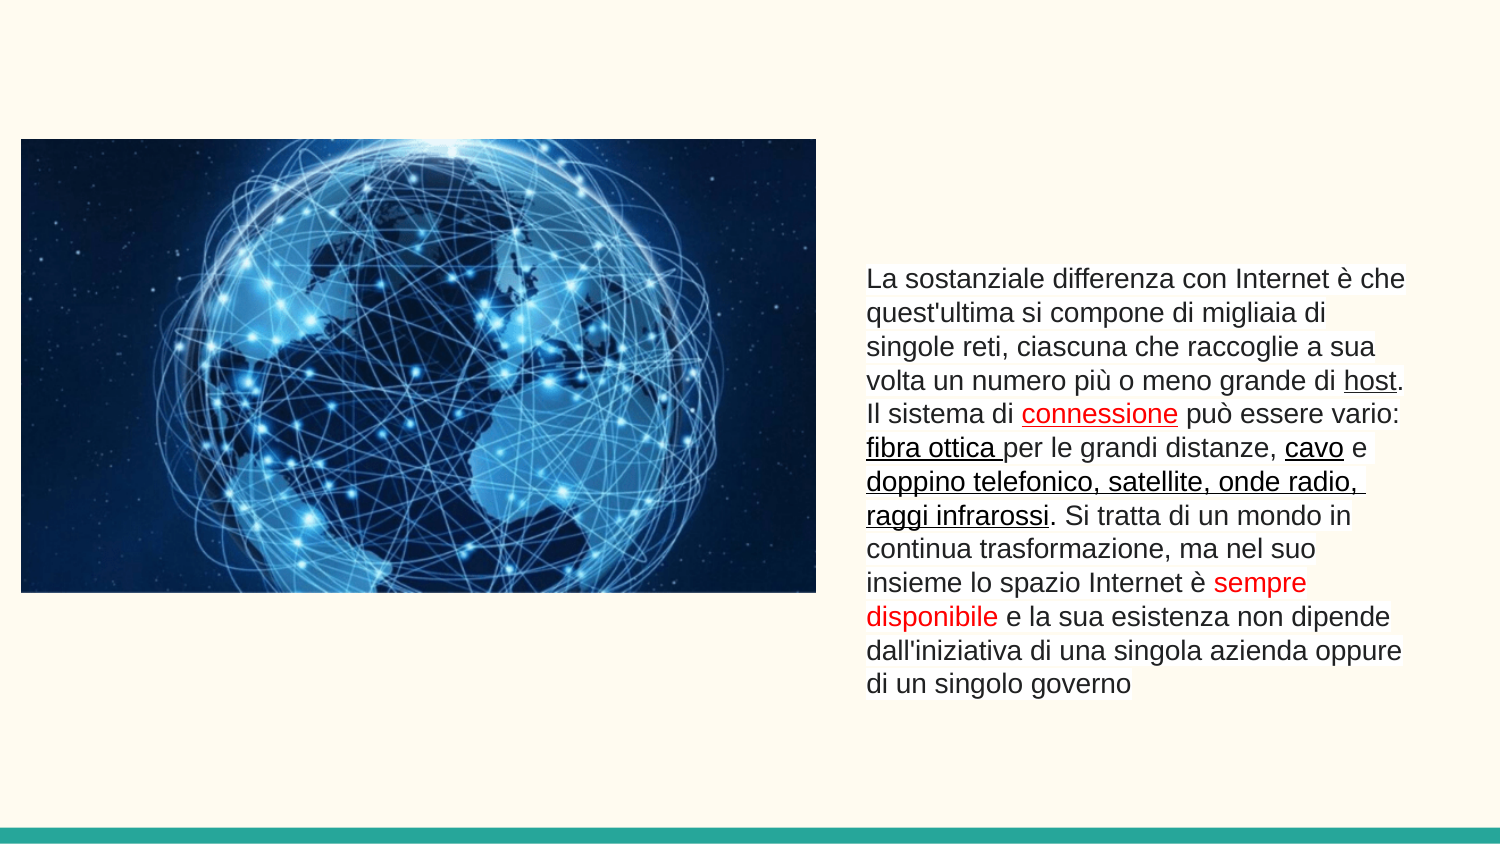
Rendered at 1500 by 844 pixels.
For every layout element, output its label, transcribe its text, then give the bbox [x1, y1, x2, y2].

text_box La sostanziale differenza con Internet è che quest'ultima si compone di migliaia di singole reti, ciascuna che raccoglie a sua volta un numero più o meno grande di host. Il sistema di connessione può essere vario: fibra ottica per le grandi distanze, cavo e doppino telefonico, satellite, onde radio, raggi infrarossi. Si tratta di un mondo in continua trasformazione, ma nel suo insieme lo spazio Internet è sempre disponibile e la sua esistenza non dipende dall'iniziativa di una singola azienda oppure di un singolo governo [851, 245, 1433, 718]
picture [21, 139, 816, 594]
